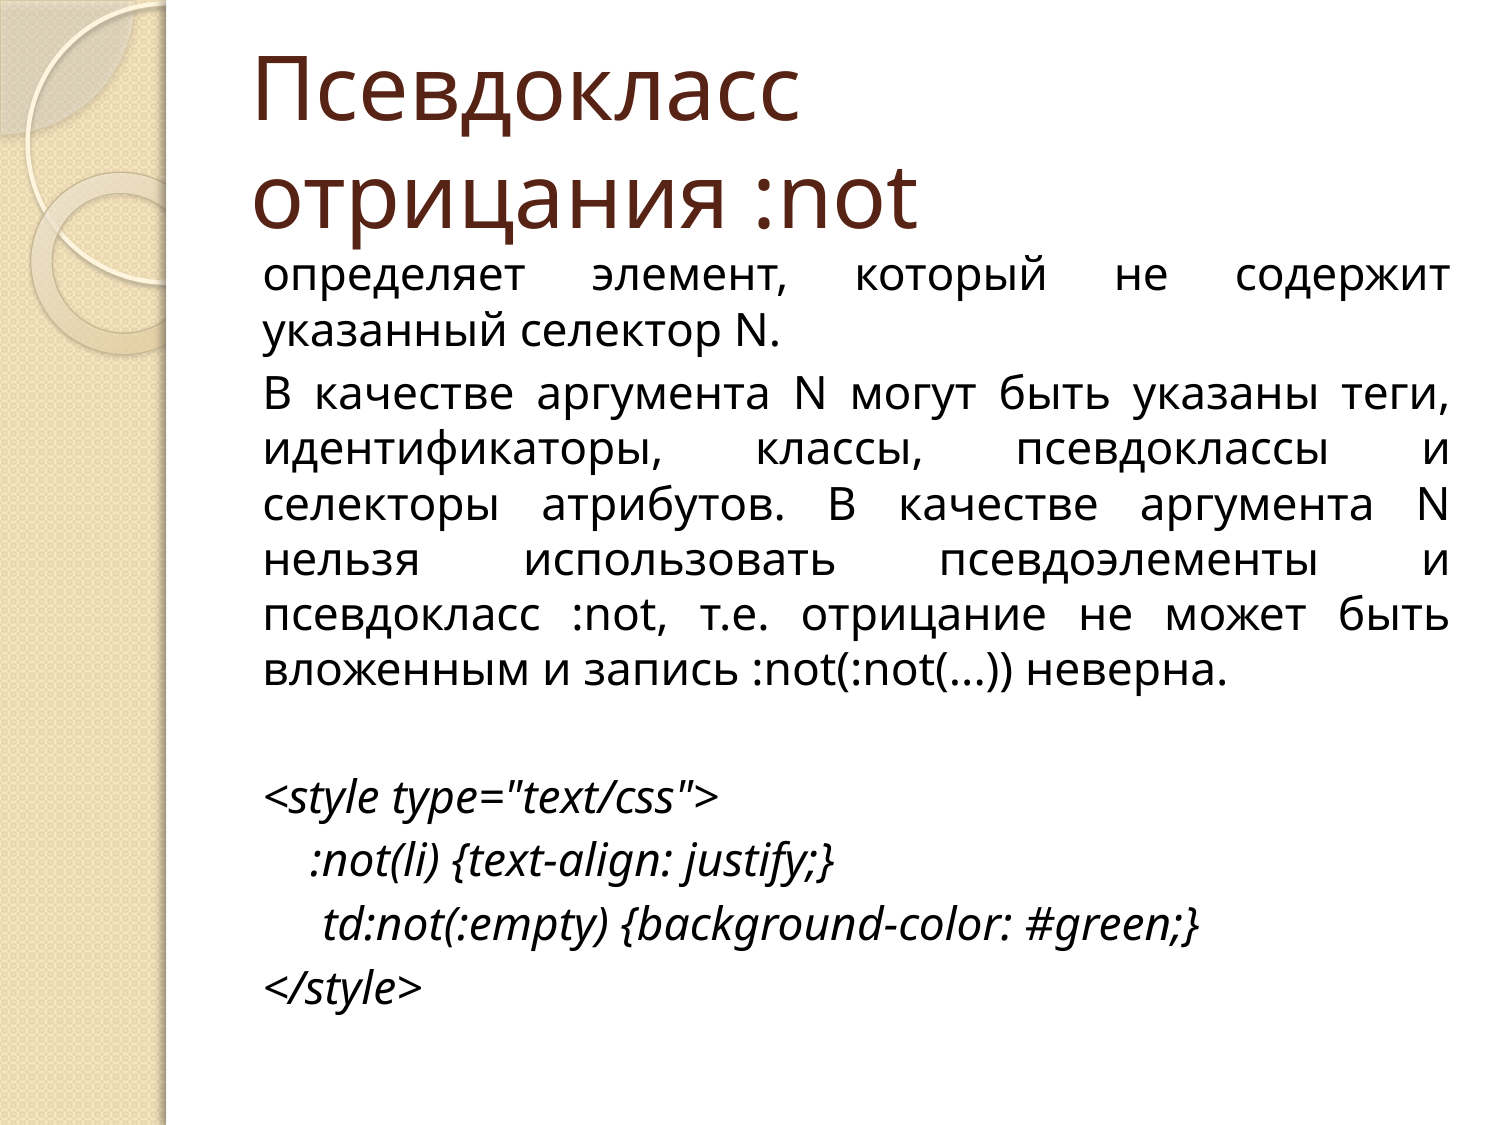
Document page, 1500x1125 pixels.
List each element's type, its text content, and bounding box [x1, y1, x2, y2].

list определяет элемент, который не содержит указанный селектор N. В качестве аргумента N могут быть указаны теги, идентификаторы, классы, псевдоклассы и селекторы атрибутов. В качестве аргумента N нельзя использовать псевдоэлементы и псевдокласс :not, т.е. отрицание не может быть вложенным и запись :not(:not(...)) неверна. <style type="text/css"> :not(li) {text-align: justify;} td:not(:empty) {background-color: #green;} </style> [235, 237, 1466, 1025]
title Псевдокласс отрицания :not [235, 45, 1466, 233]
